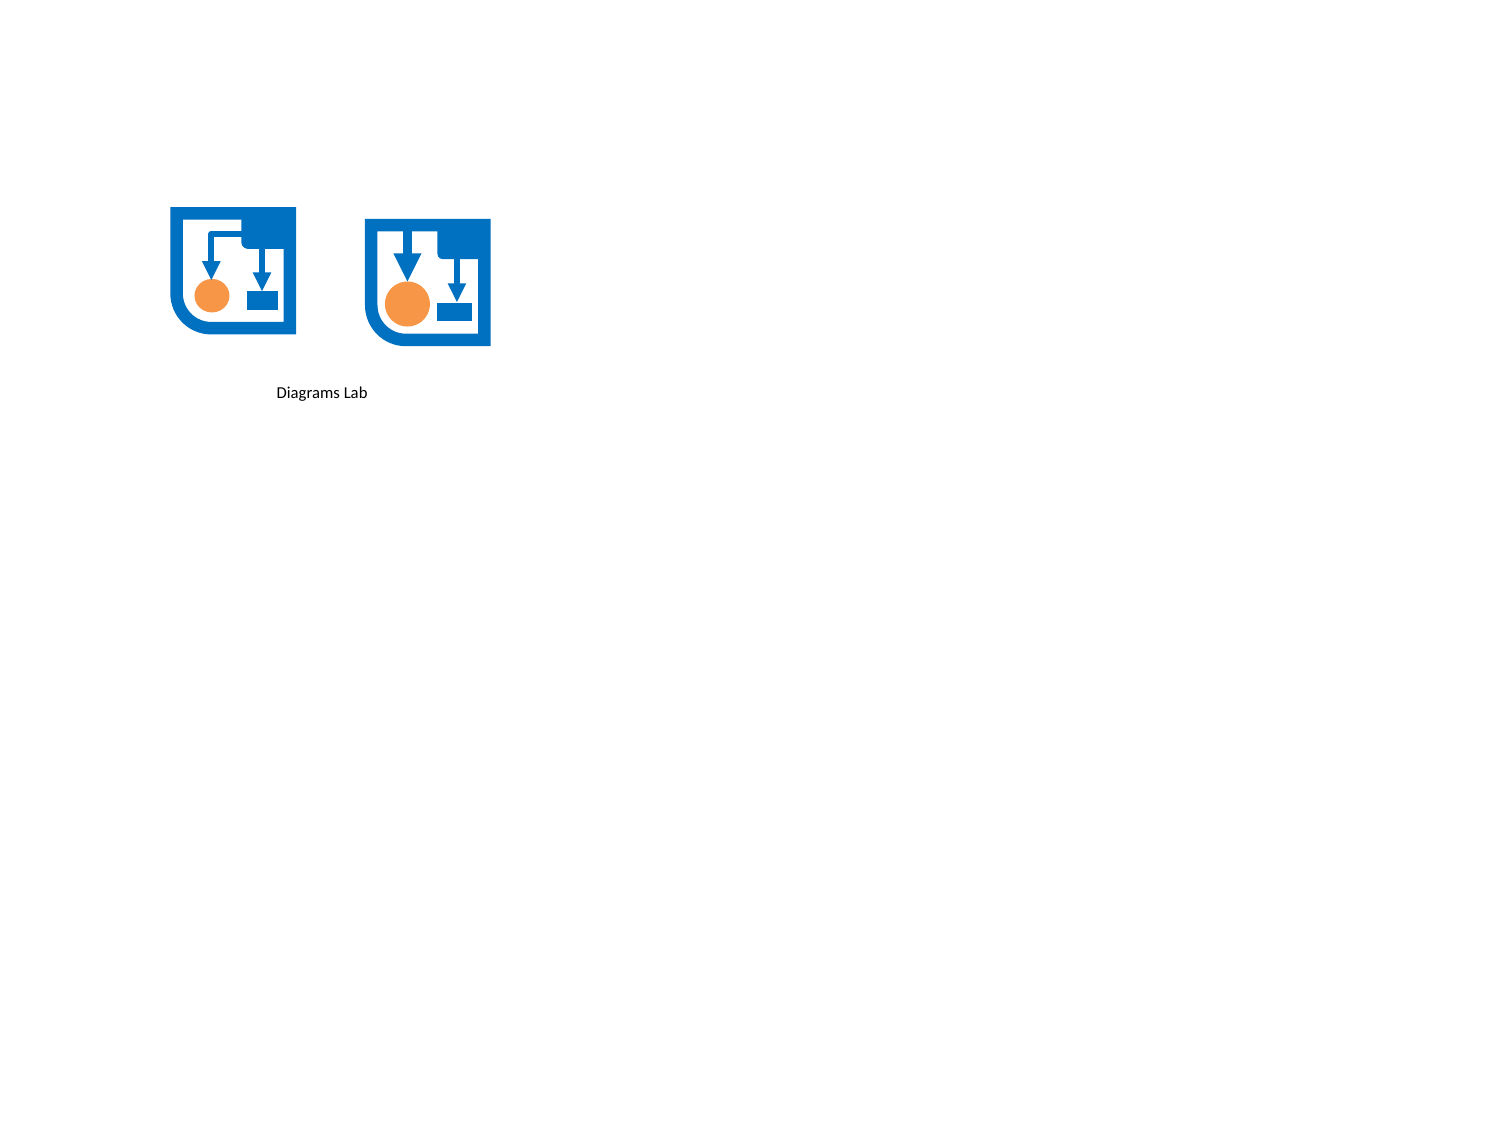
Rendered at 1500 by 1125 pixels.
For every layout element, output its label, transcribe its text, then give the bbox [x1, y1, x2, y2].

text_box Diagrams Lab [246, 374, 398, 410]
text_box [164, 201, 303, 340]
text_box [358, 213, 497, 352]
